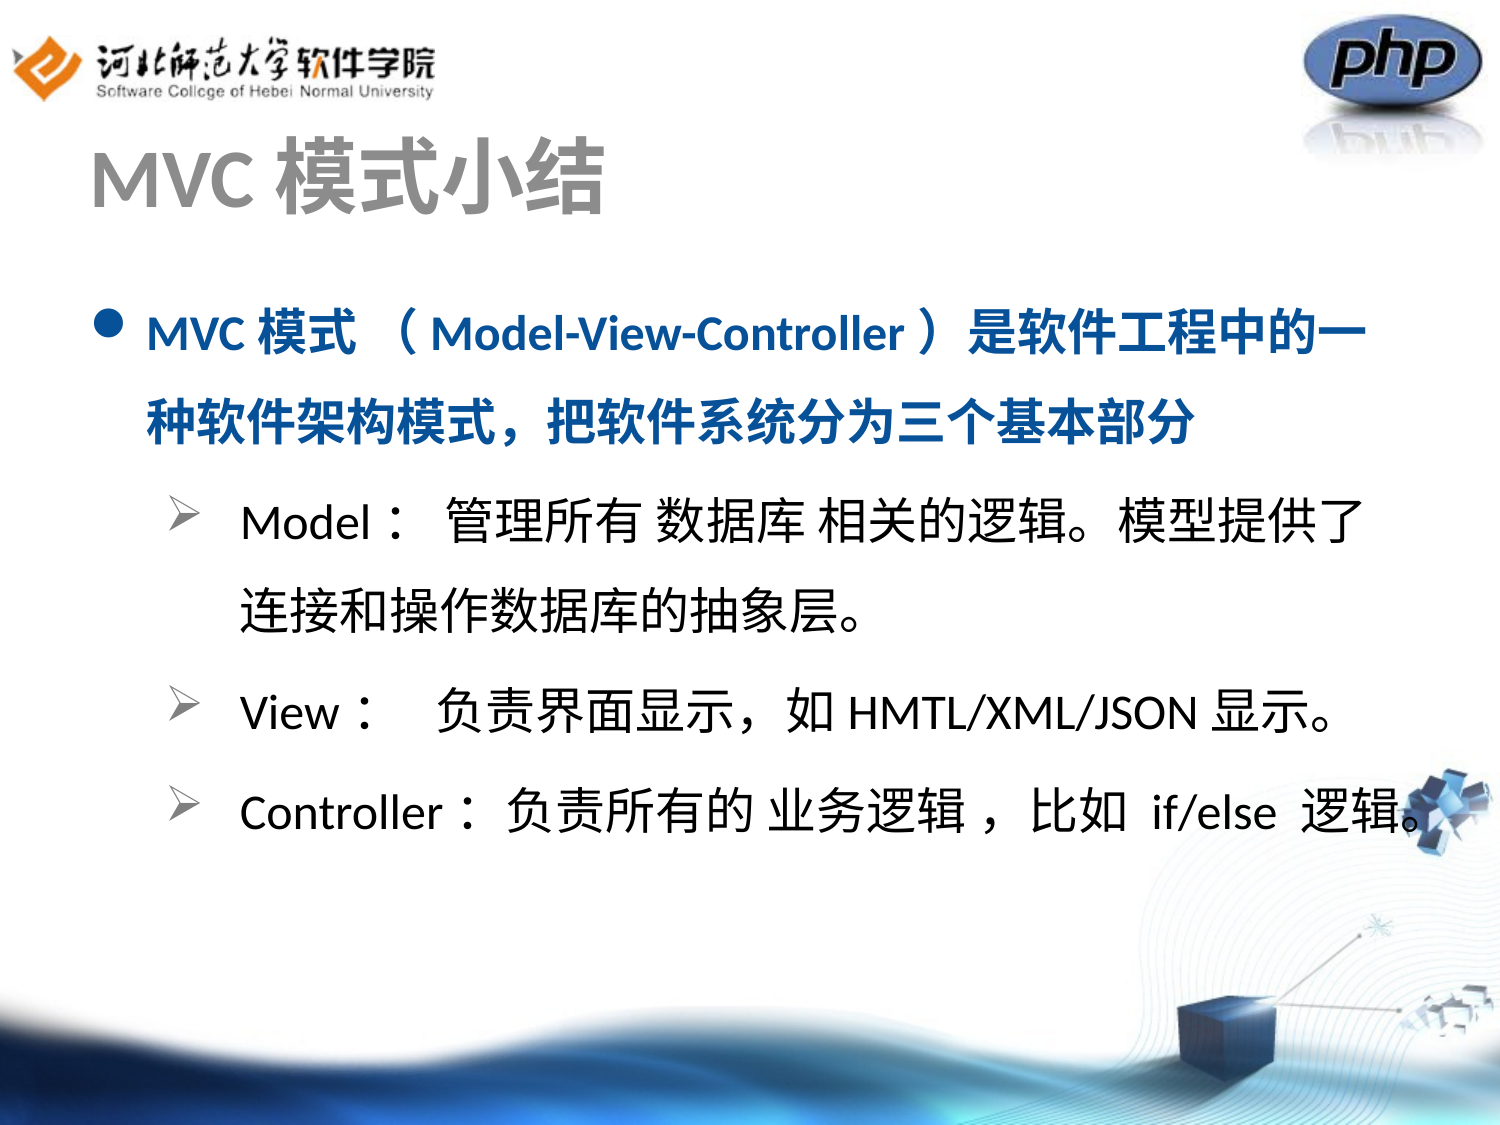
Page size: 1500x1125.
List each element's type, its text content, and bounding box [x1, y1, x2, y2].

title MVC模式小结 [75, 117, 1425, 233]
picture [0, 0, 1500, 1125]
list MVC模式 （Model-View-Controller）是软件工程中的一种软件架构模式，把软件系统分为三个基本部分 Model： 管理所有 数据库 相关的逻辑。模型提供了连接和操作数据库的抽象层。 View： 负责界面显示，如HMTL/XML/JSON显示。 Controller：负责所有的 业务逻辑 ，比如 if/else 逻辑。 [75, 262, 1425, 1005]
